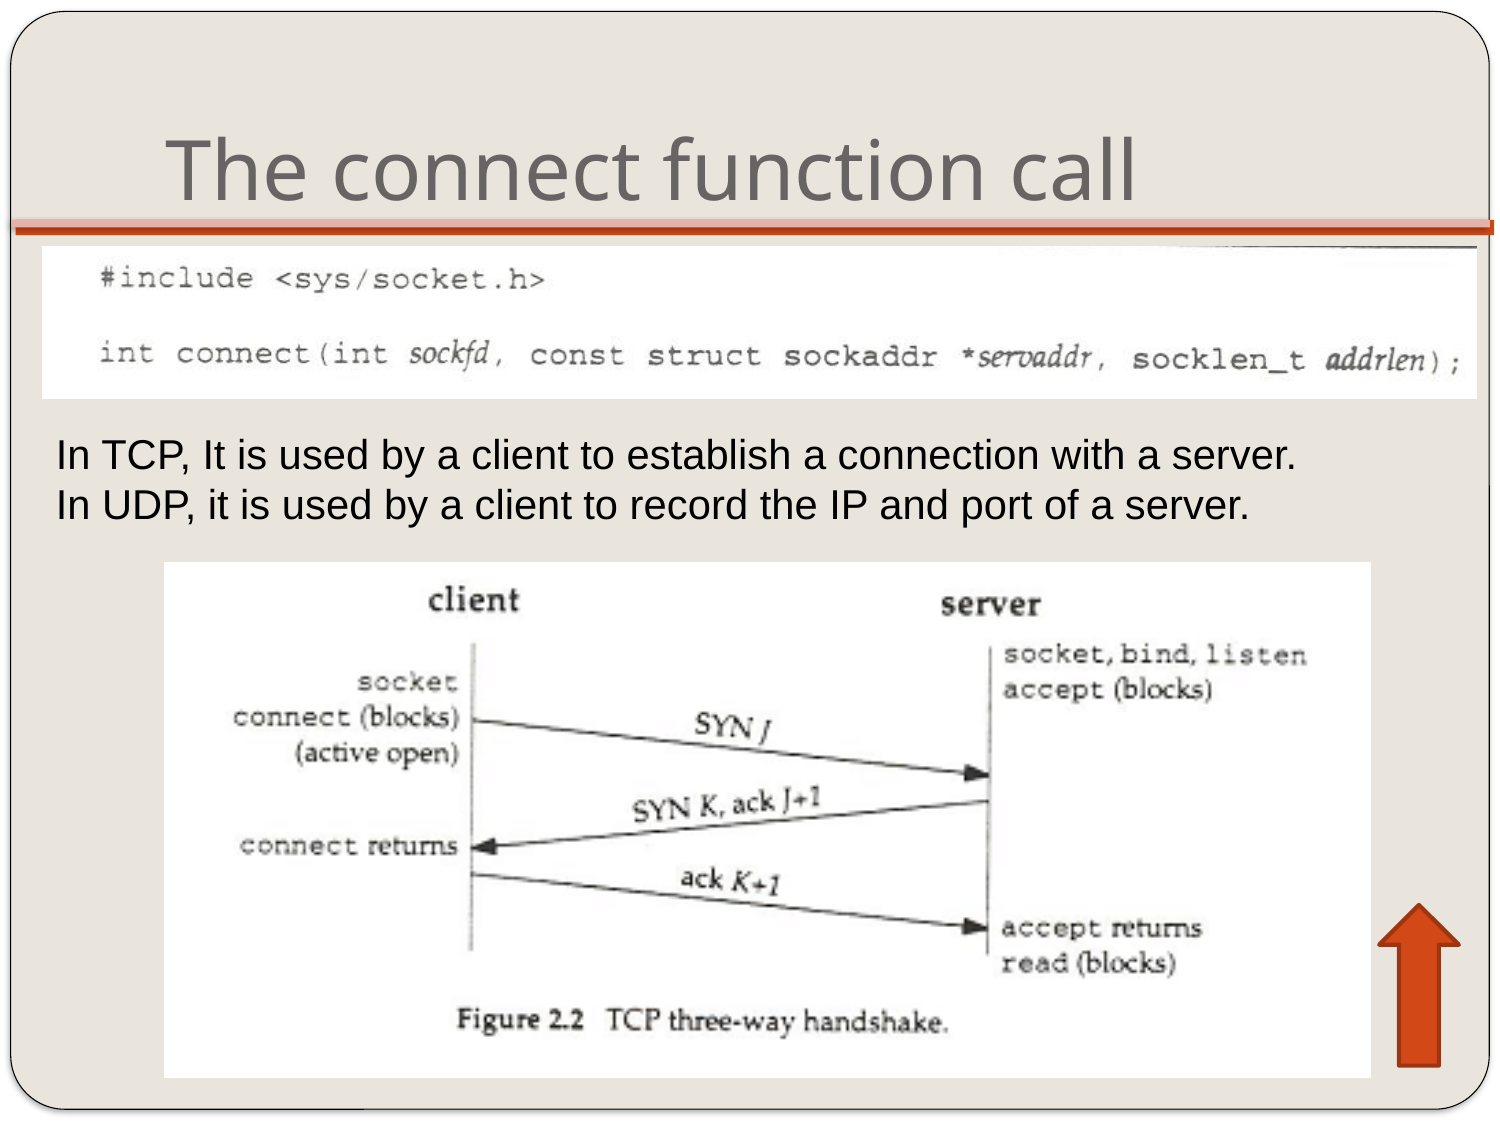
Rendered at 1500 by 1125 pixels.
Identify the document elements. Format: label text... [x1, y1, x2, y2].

picture [163, 562, 1372, 1079]
title The connect function call [150, 45, 1425, 233]
text_box [1377, 902, 1461, 1068]
text_box In TCP, It is used by a client to establish a connection with a server. In UDP, it is used by a client to record the IP and port of a server. [41, 420, 1471, 536]
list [42, 245, 1477, 399]
